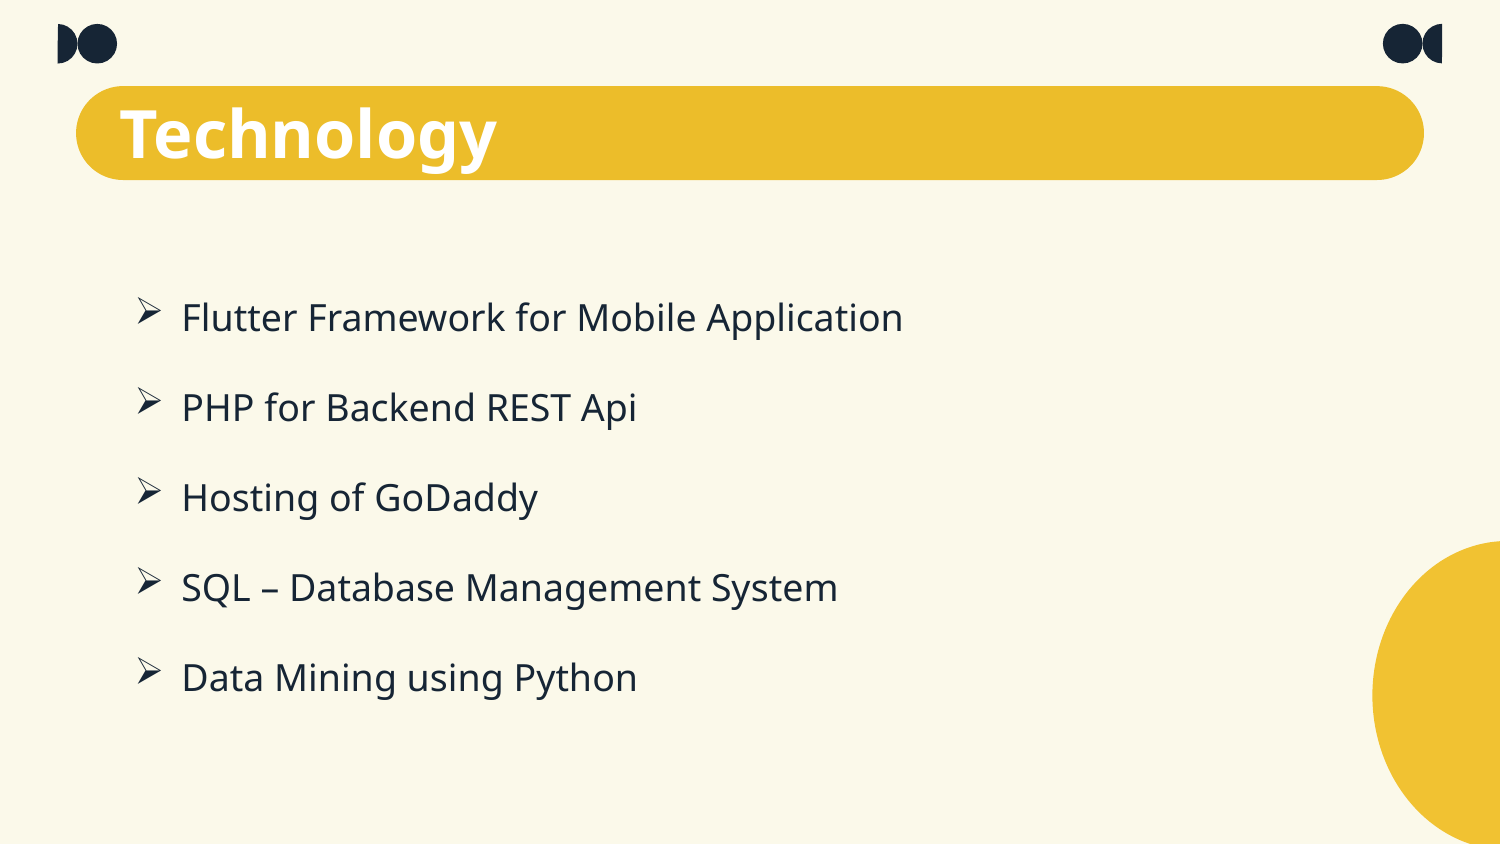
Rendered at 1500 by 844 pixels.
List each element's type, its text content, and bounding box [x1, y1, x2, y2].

text_box [76, 86, 1424, 180]
list Flutter Framework for Mobile Application PHP for Backend REST Api Hosting of GoDaddy SQL – Database Management System Data Mining using Python [119, 233, 1384, 758]
title Technology [119, 157, 1452, 180]
text_box [1383, 541, 1500, 844]
